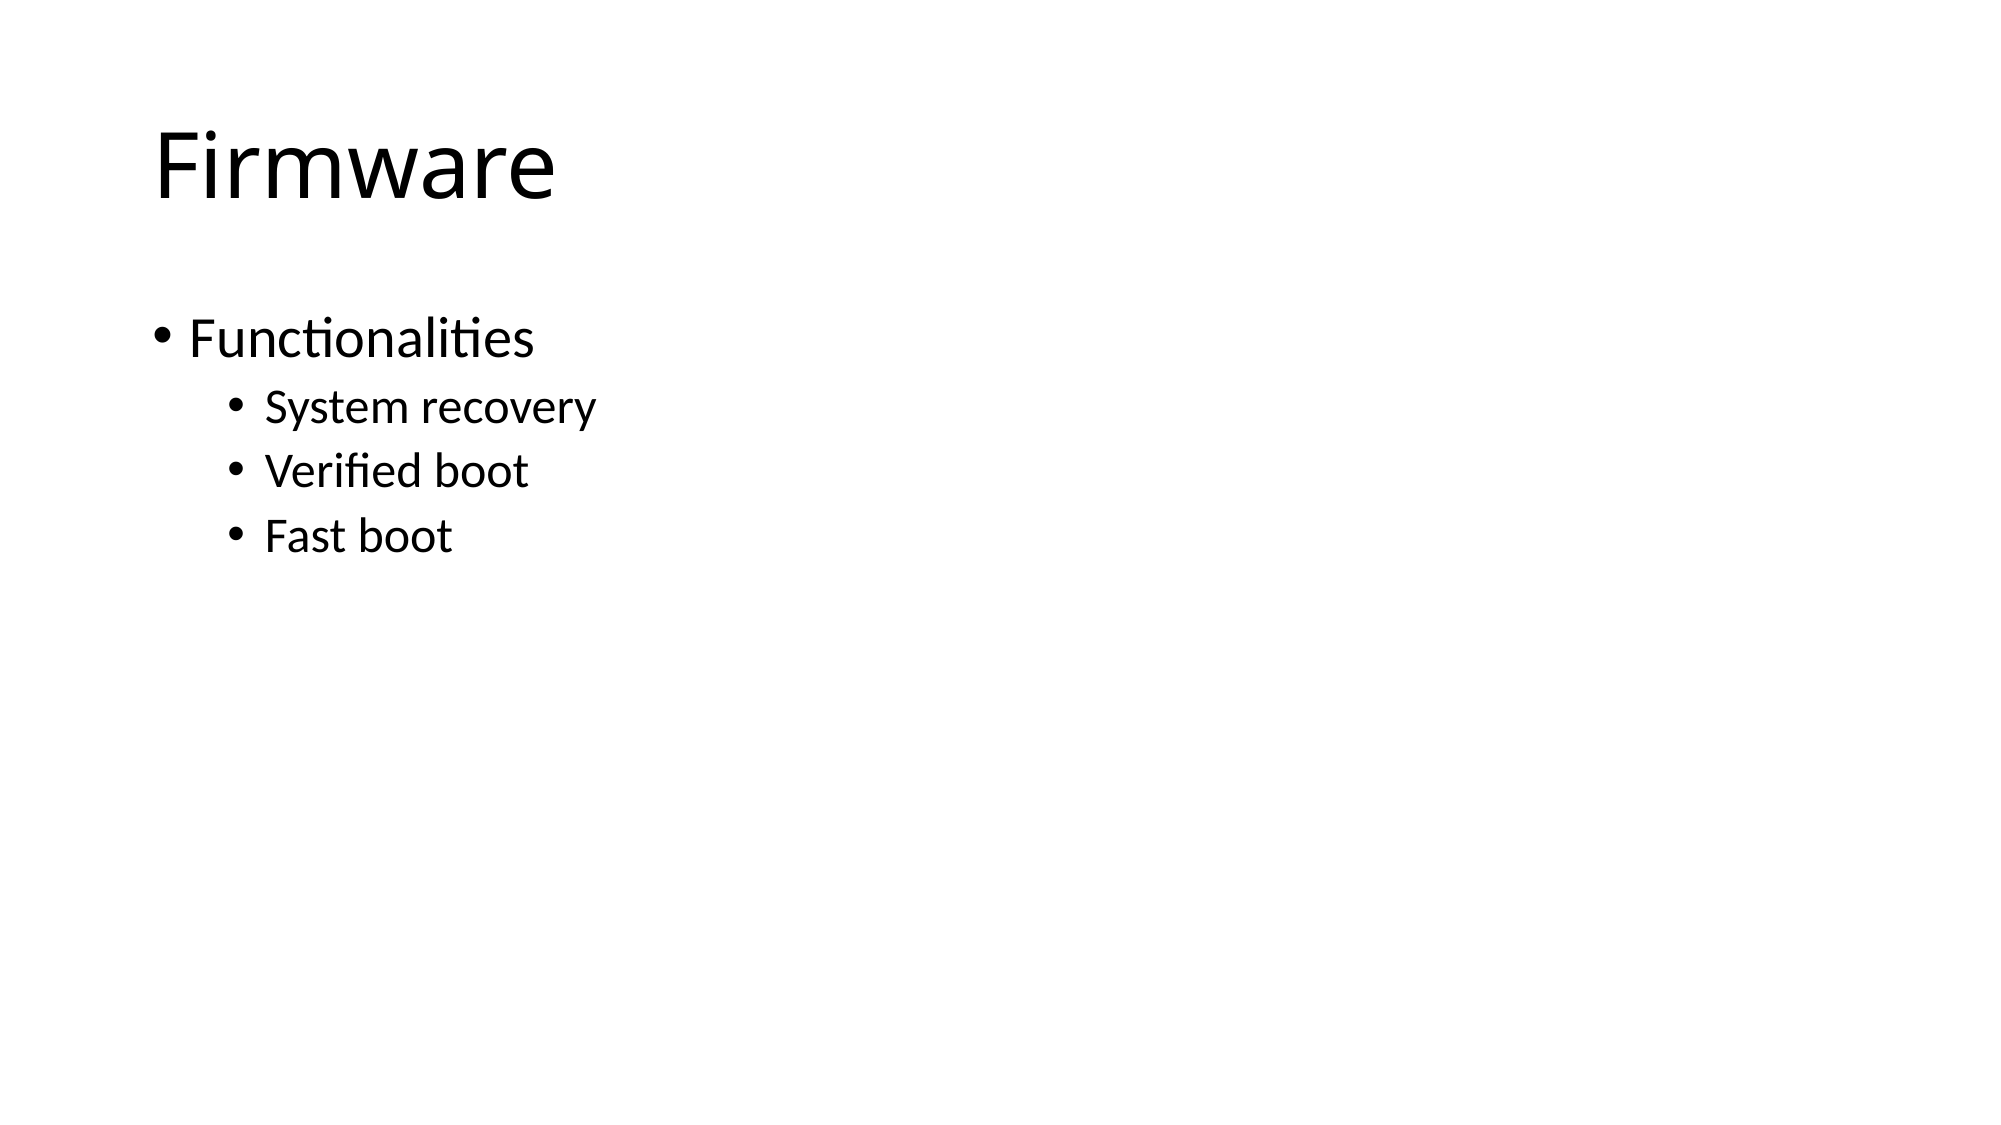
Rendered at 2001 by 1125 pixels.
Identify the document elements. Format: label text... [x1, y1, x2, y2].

title Firmware [137, 59, 1863, 278]
list Functionalities System recovery Verified boot Fast boot [137, 299, 1863, 1014]
